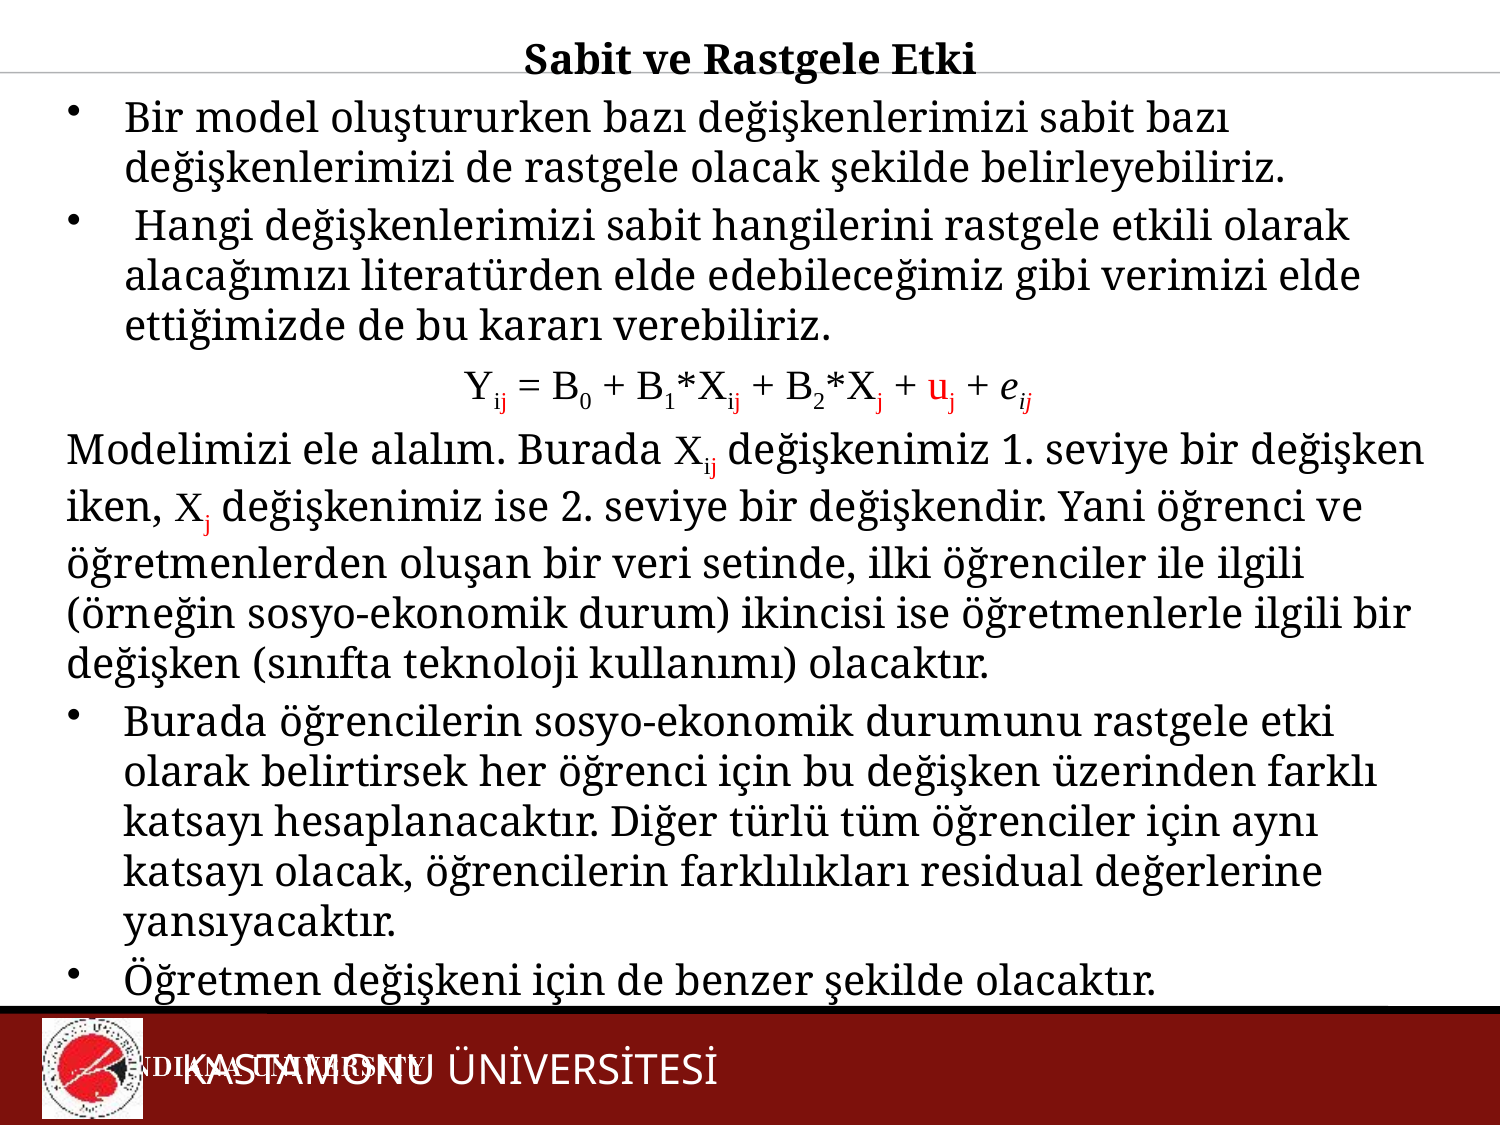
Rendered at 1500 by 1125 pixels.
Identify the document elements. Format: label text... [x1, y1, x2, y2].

list Sabit ve Rastgele Etki Bir model oluştururken bazı değişkenlerimizi sabit bazı değişkenlerimizi de rastgele olacak şekilde belirleyebiliriz. Hangi değişkenlerimizi sabit hangilerini rastgele etkili olarak alacağımızı literatürden elde edebileceğimiz gibi verimizi elde ettiğimizde de bu kararı verebiliriz. Yij = B0 + B1*Xij + B2*Xj + uj + eij Modelimizi ele alalım. Burada Xij değişkenimiz 1. seviye bir değişken iken, Xj değişkenimiz ise 2. seviye bir değişkendir. Yani öğrenci ve öğretmenlerden oluşan bir veri setinde, ilki öğrenciler ile ilgili (örneğin sosyo-ekonomik durum) ikincisi ise öğretmenlerle ilgili bir değişken (sınıfta teknoloji kullanımı) olacaktır. Burada öğrencilerin sosyo-ekonomik durumunu rastgele etki olarak belirtirsek her öğrenci için bu değişken üzerinden farklı katsayı hesaplanacaktır. Diğer türlü tüm öğrenciler için aynı katsayı olacak, öğrencilerin farklılıkları residual değerlerine yansıyacaktır. Öğretmen değişkeni için de benzer şekilde olacaktır. [50, 24, 1450, 904]
picture [41, 1018, 166, 1119]
text_box KASTAMONU ÜNİVERSİTESİ [166, 1035, 734, 1101]
